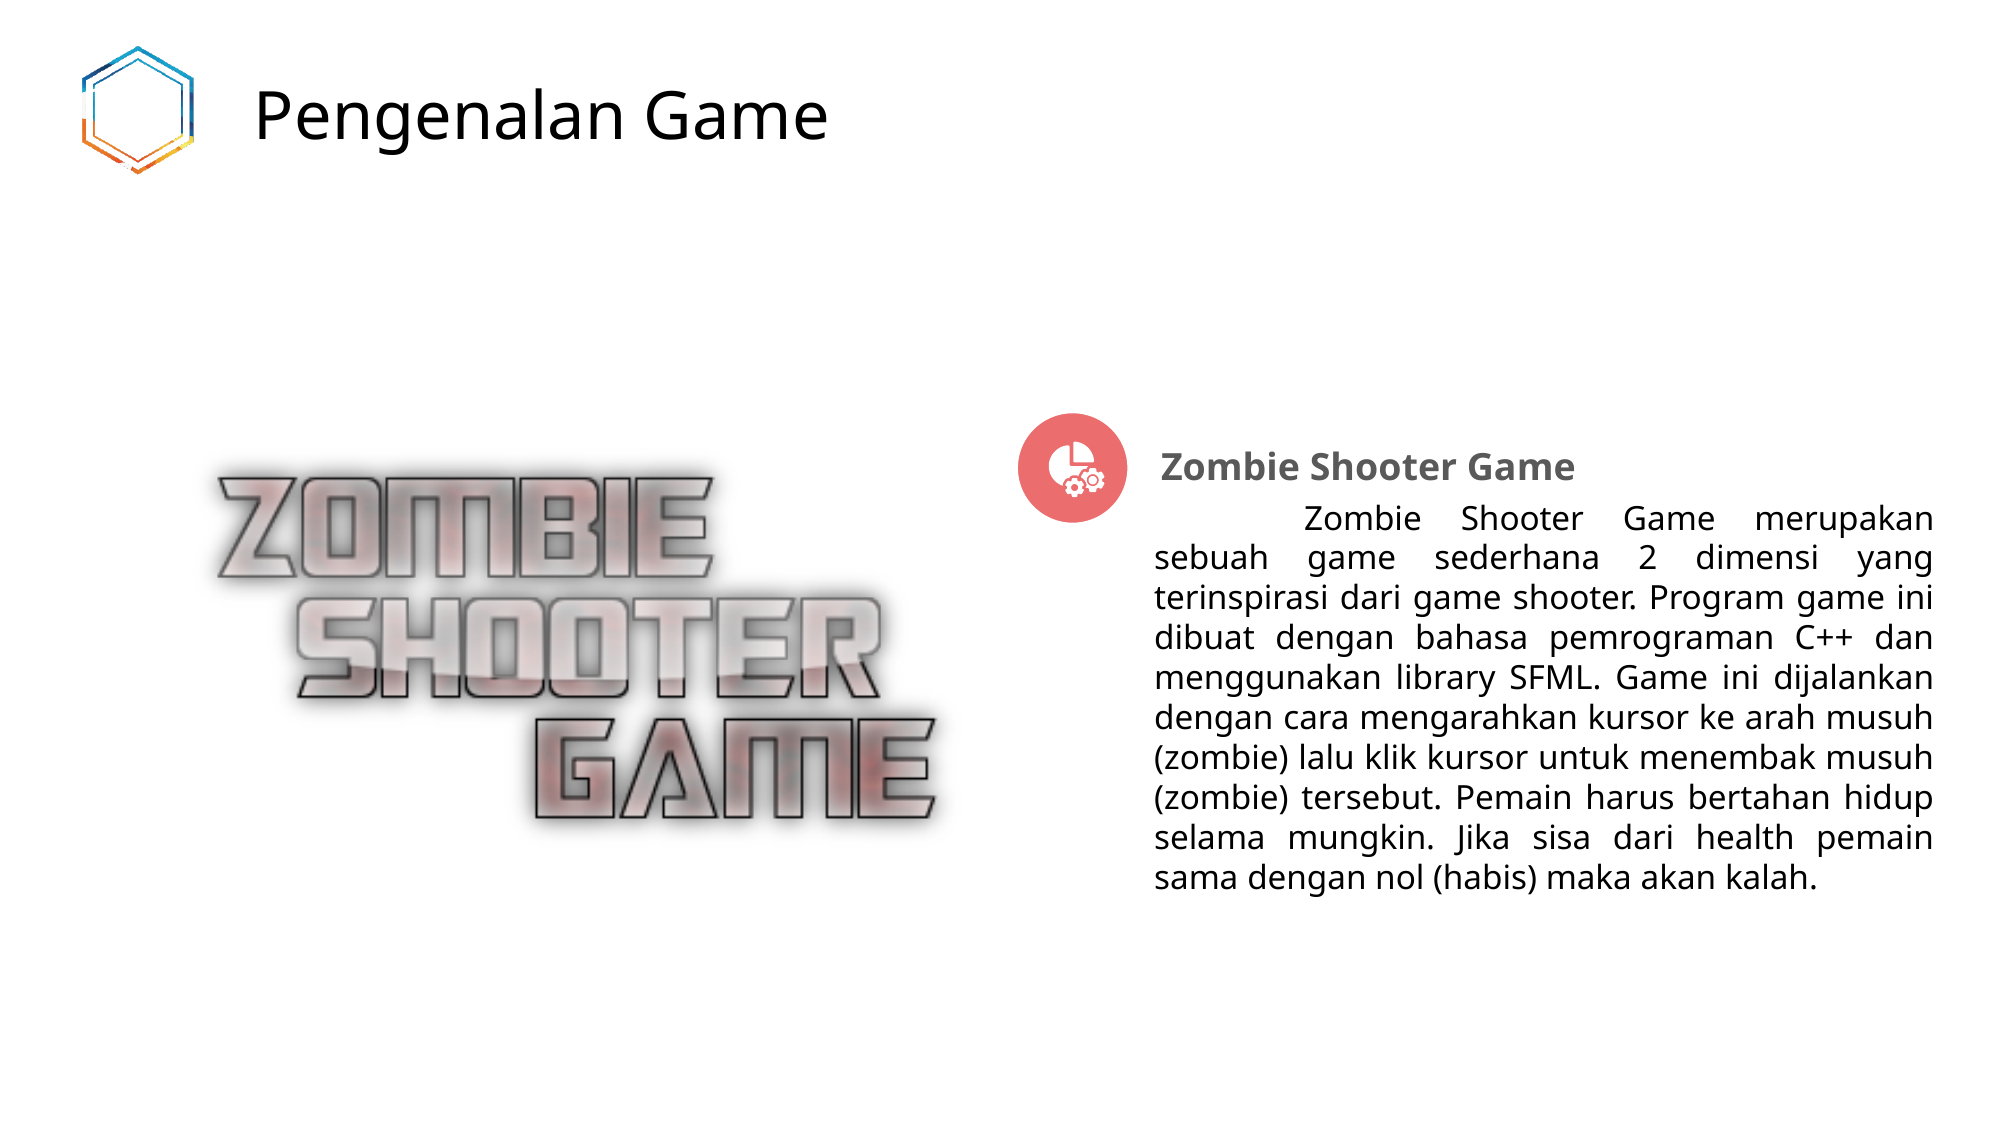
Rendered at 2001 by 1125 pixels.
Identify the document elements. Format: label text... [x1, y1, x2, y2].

text_box Zombie Shooter Game merupakan sebuah game sederhana 2 dimensi yang terinspirasi dari game shooter. Program game ini dibuat dengan bahasa pemrograman C++ dan menggunakan library SFML. Game ini dijalankan dengan cara mengarahkan kursor ke arah musuh (zombie) lalu klik kursor untuk menembak musuh (zombie) tersebut. Pemain harus bertahan hidup selama mungkin. Jika sisa dari health pemain sama dengan nol (habis) maka akan kalah. [1139, 489, 1950, 904]
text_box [1048, 441, 1105, 498]
text_box Pengenalan Game [239, 65, 855, 161]
text_box [1014, 410, 1131, 526]
picture [54, 32, 208, 194]
picture [173, 427, 983, 869]
text_box Zombie Shooter Game [1146, 435, 1592, 495]
